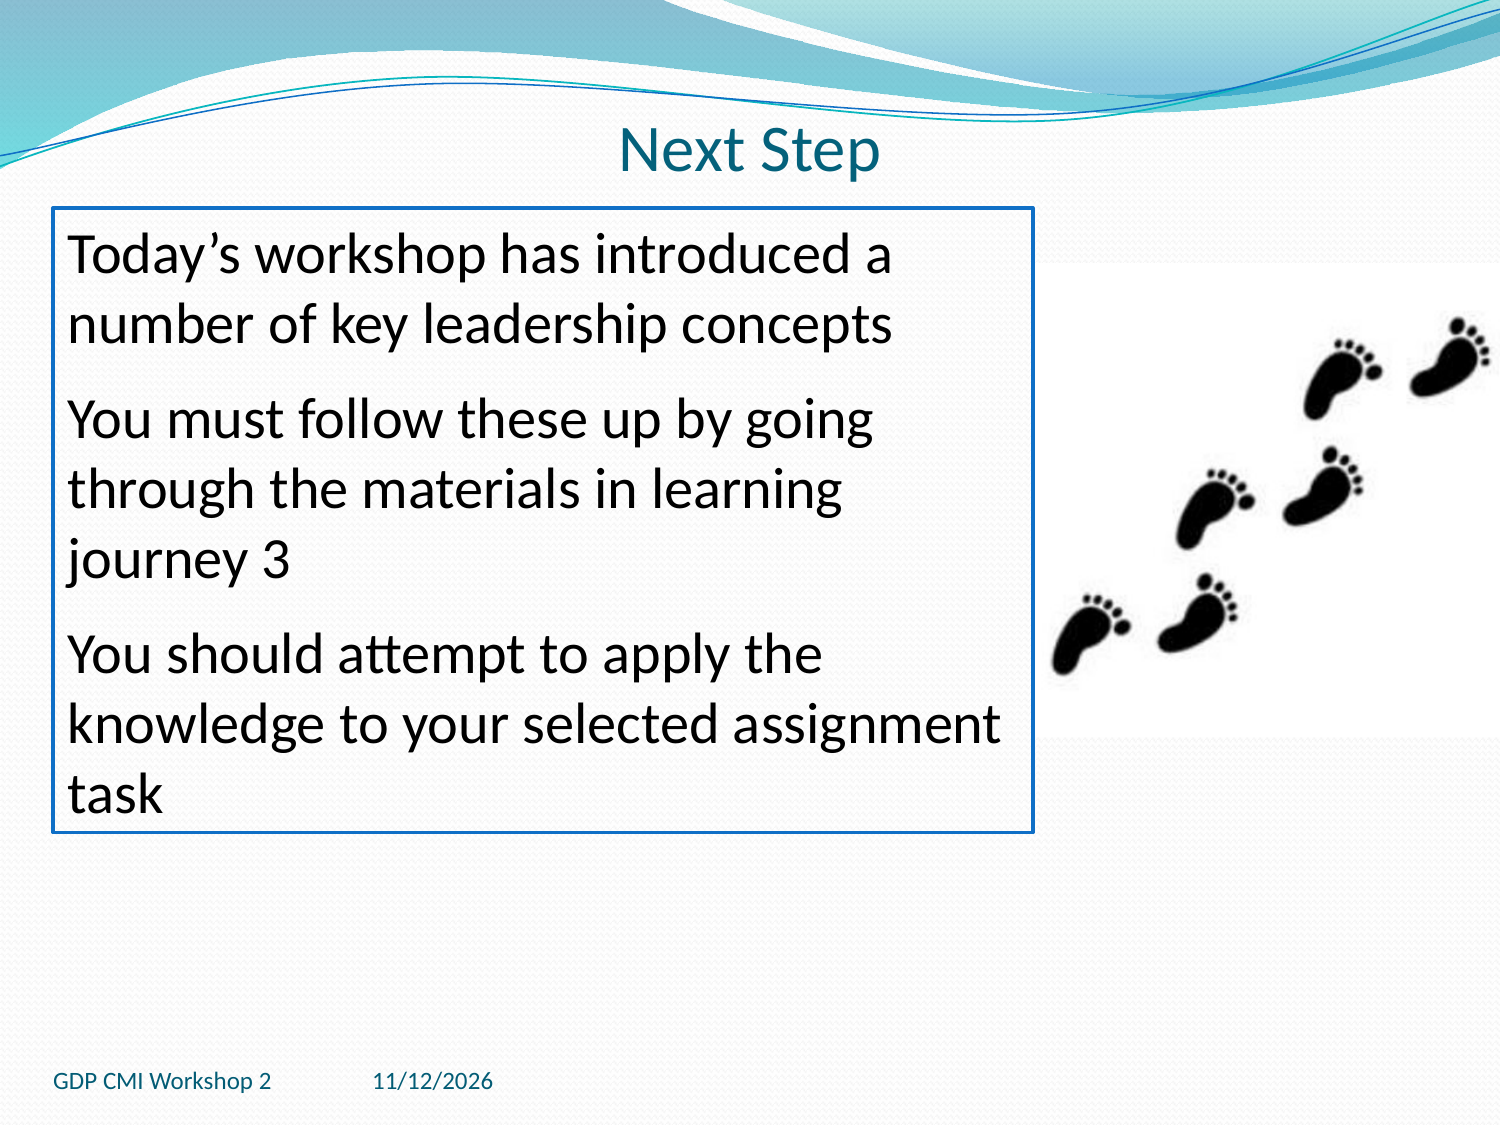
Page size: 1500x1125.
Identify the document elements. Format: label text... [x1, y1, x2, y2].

text_box Today’s workshop has introduced a number of key leadership concepts You must follow these up by going through the materials in learning journey 3 You should attempt to apply the knowledge to your selected assignment task [53, 208, 1033, 833]
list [1032, 263, 1500, 737]
title Next Step [41, 45, 1459, 185]
footer GDP CMI Workshop 2 [53, 1035, 1223, 1095]
